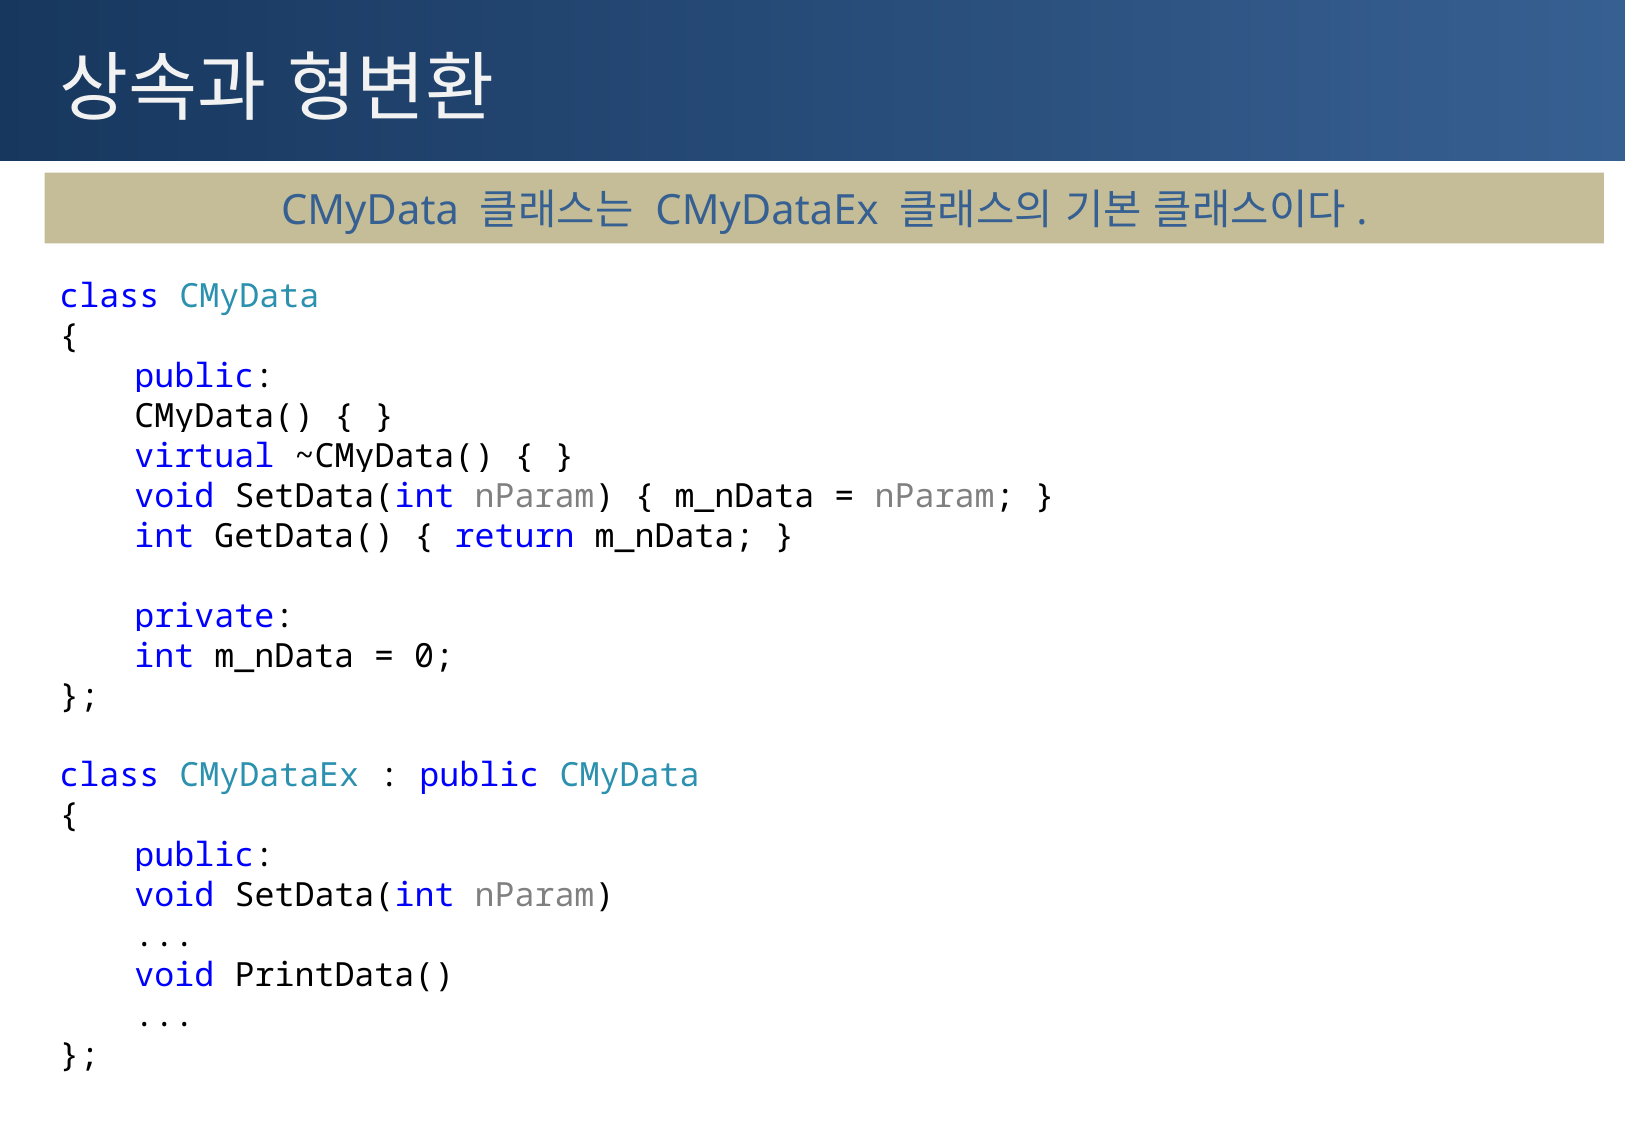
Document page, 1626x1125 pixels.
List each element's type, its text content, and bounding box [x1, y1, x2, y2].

list CMyData 클래스는 CMyDataEx 클래스의 기본 클래스이다. [44, 172, 1604, 244]
title 상속과 형변환 [44, 19, 1604, 149]
text_box class CMyData { public: CMyData() { } virtual ~CMyData() { } void SetData(int nParam) { m_nData = nParam; } int GetData() { return m_nData; } private: int m_nData = 0; }; class CMyDataEx : public CMyData { public: void SetData(int nParam) ... void PrintData() ... }; [44, 267, 1219, 1081]
